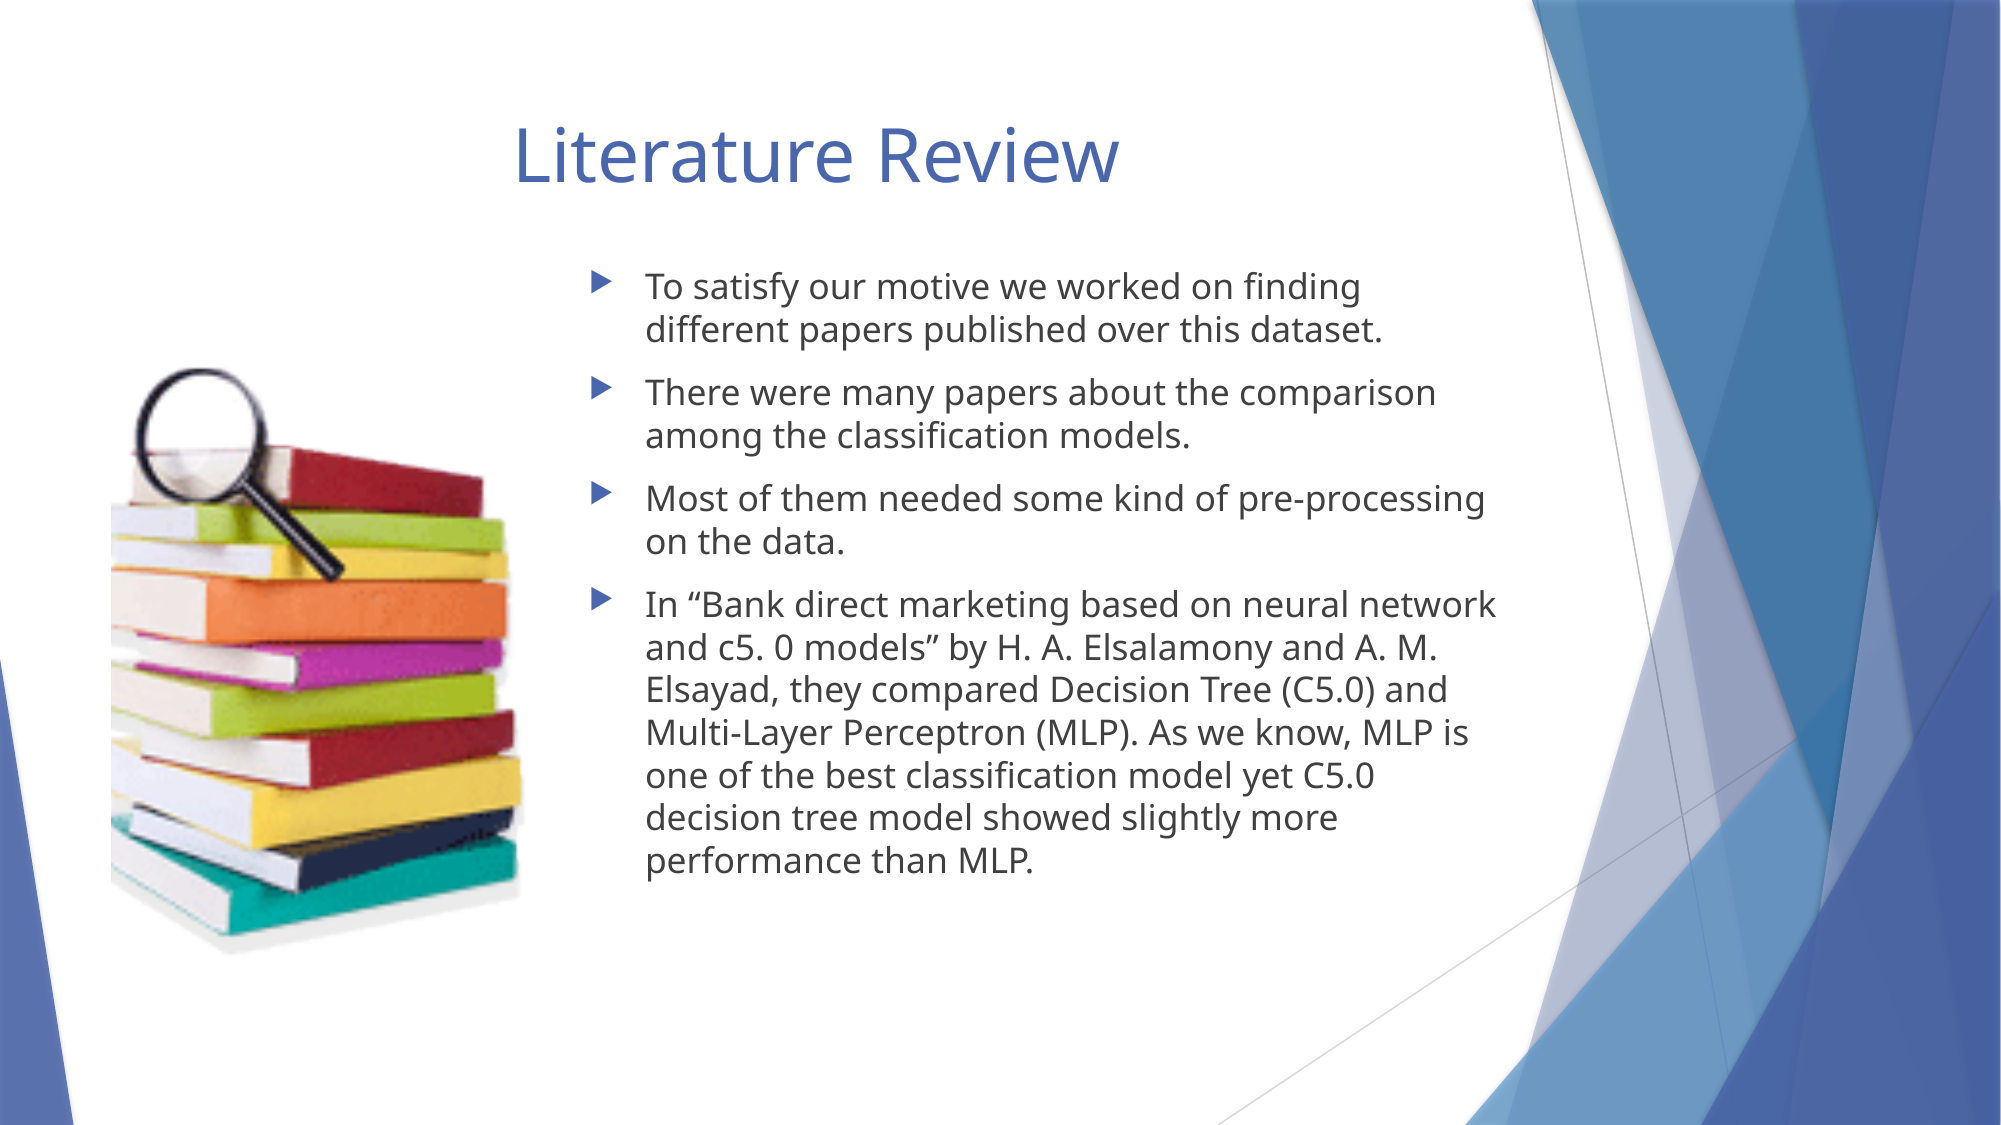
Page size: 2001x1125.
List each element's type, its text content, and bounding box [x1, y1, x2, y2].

picture [110, 353, 628, 992]
list To satisfy our motive we worked on finding different papers published over this dataset. There were many papers about the comparison among the classification models. Most of them needed some kind of pre-processing on the data. In “Bank direct marketing based on neural network and c5. 0 models” by H. A. Elsalamony and A. M. Elsayad, they compared Decision Tree (C5.0) and Multi-Layer Perceptron (MLP). As we know, MLP is one of the best classification model yet C5.0 decision tree model showed slightly more performance than MLP. [573, 256, 1521, 992]
title Literature Review [111, 99, 1522, 317]
